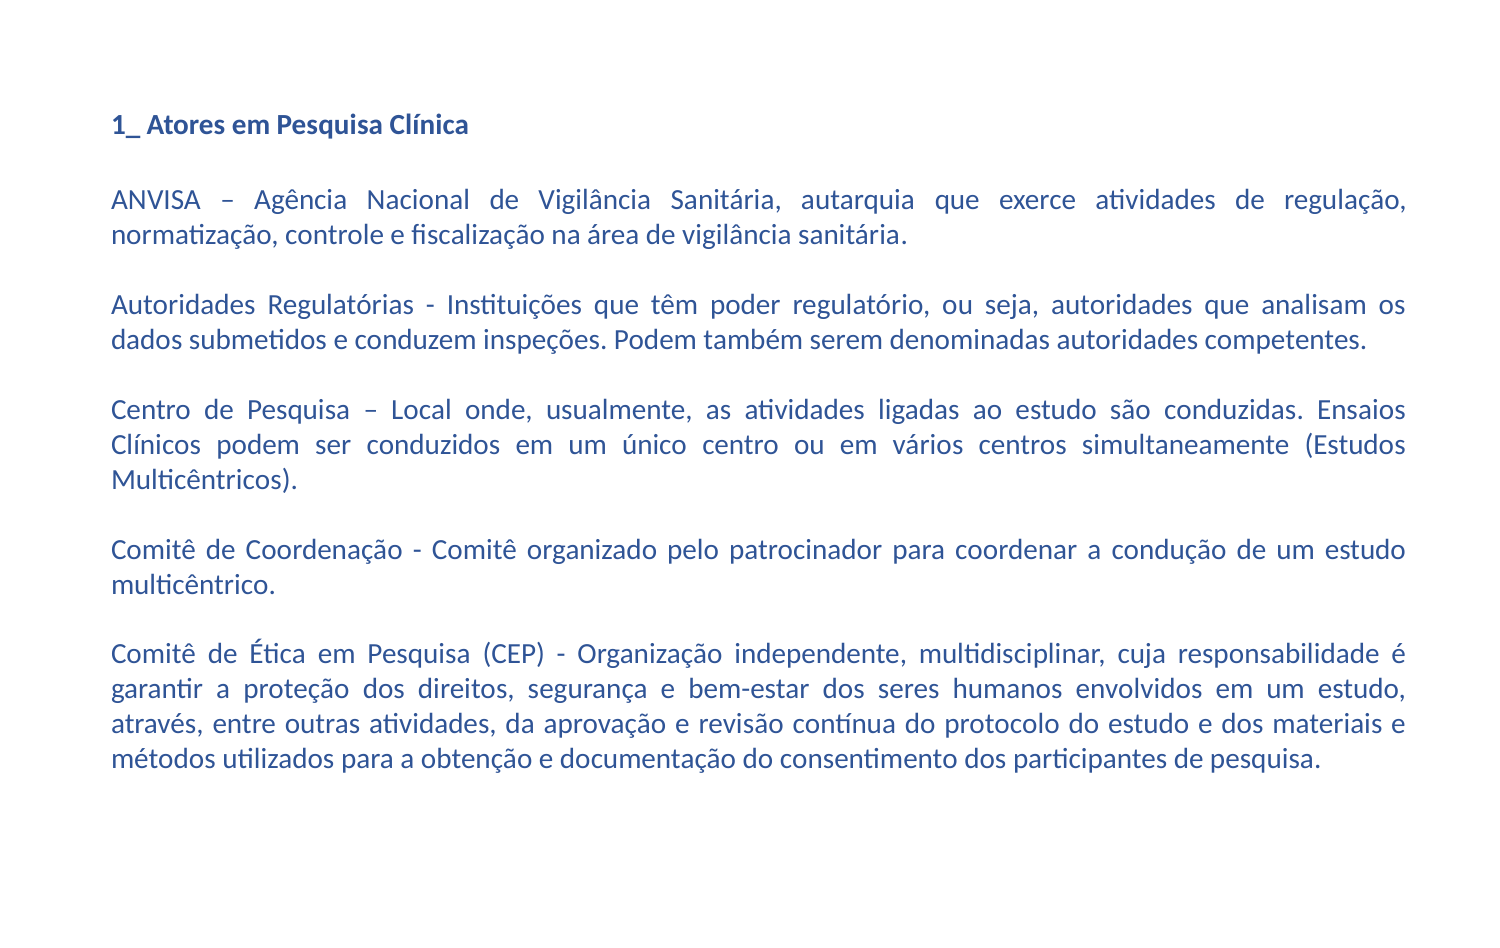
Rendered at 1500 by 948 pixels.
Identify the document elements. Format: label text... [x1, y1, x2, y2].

text_box 1_ Atores em Pesquisa Clínica ANVISA – Agência Nacional de Vigilância Sanitária, autarquia que exerce atividades de regulação, normatização, controle e fiscalização na área de vigilância sanitária. Autoridades Regulatórias - Instituições que têm poder regulatório, ou seja, autoridades que analisam os dados submetidos e conduzem inspeções. Podem também serem denominadas autoridades competentes. Centro de Pesquisa – Local onde, usualmente, as atividades ligadas ao estudo são conduzidas. Ensaios Clínicos podem ser conduzidos em um único centro ou em vários centros simultaneamente (Estudos Multicêntricos). Comitê de Coordenação - Comitê organizado pelo patrocinador para coordenar a condução de um estudo multicêntrico. Comitê de Ética em Pesquisa (CEP) - Organização independente, multidisciplinar, cuja responsabilidade é garantir a proteção dos direitos, segurança e bem-estar dos seres humanos envolvidos em um estudo, através, entre outras atividades, da aprovação e revisão contínua do protocolo do estudo e dos materiais e métodos utilizados para a obtenção e documentação do consentimento dos participantes de pesquisa. [96, 98, 1422, 852]
